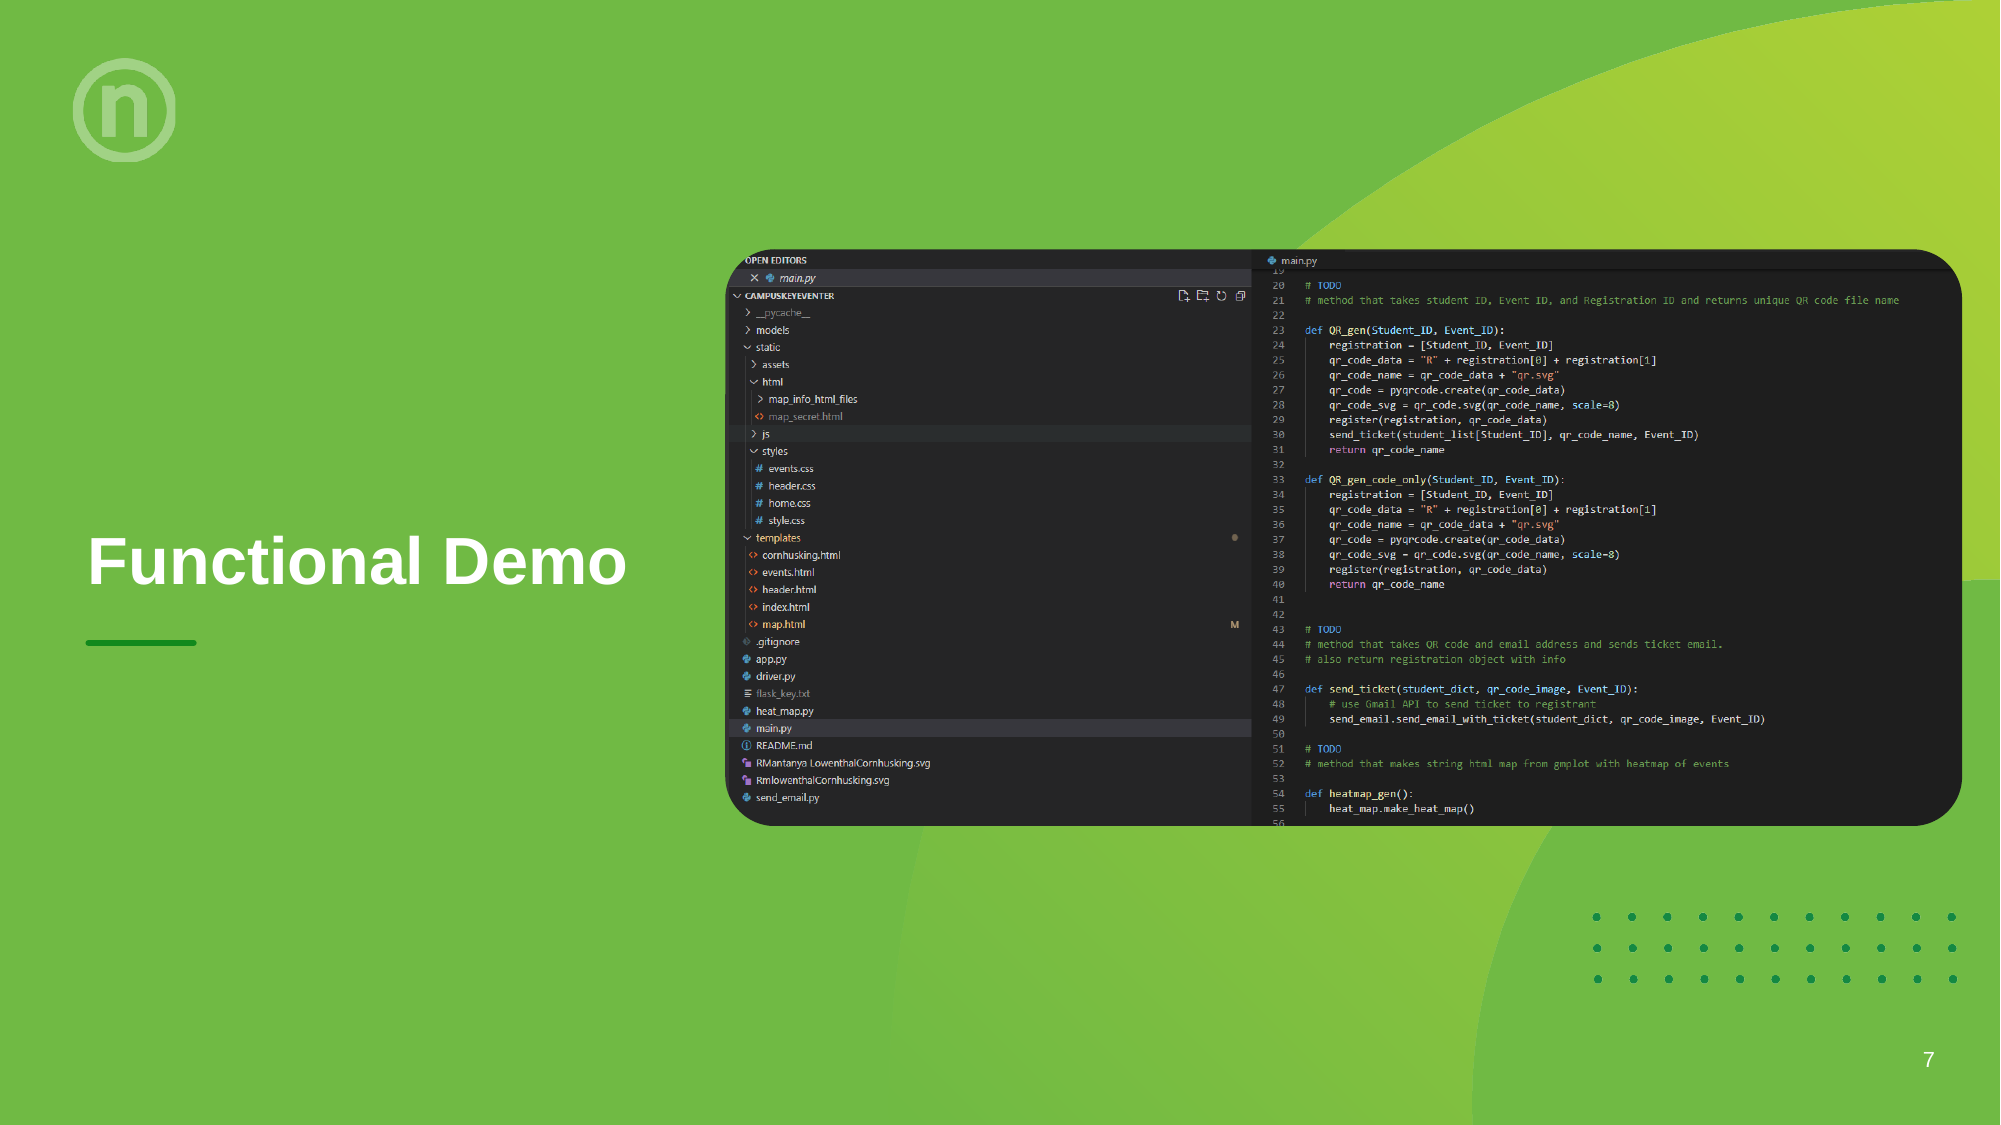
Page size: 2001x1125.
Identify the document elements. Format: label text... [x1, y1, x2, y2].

picture [1580, 892, 1969, 1004]
picture [725, 249, 1963, 827]
slide_number 7 [1780, 1028, 1950, 1089]
title Functional Demo [72, 249, 725, 607]
